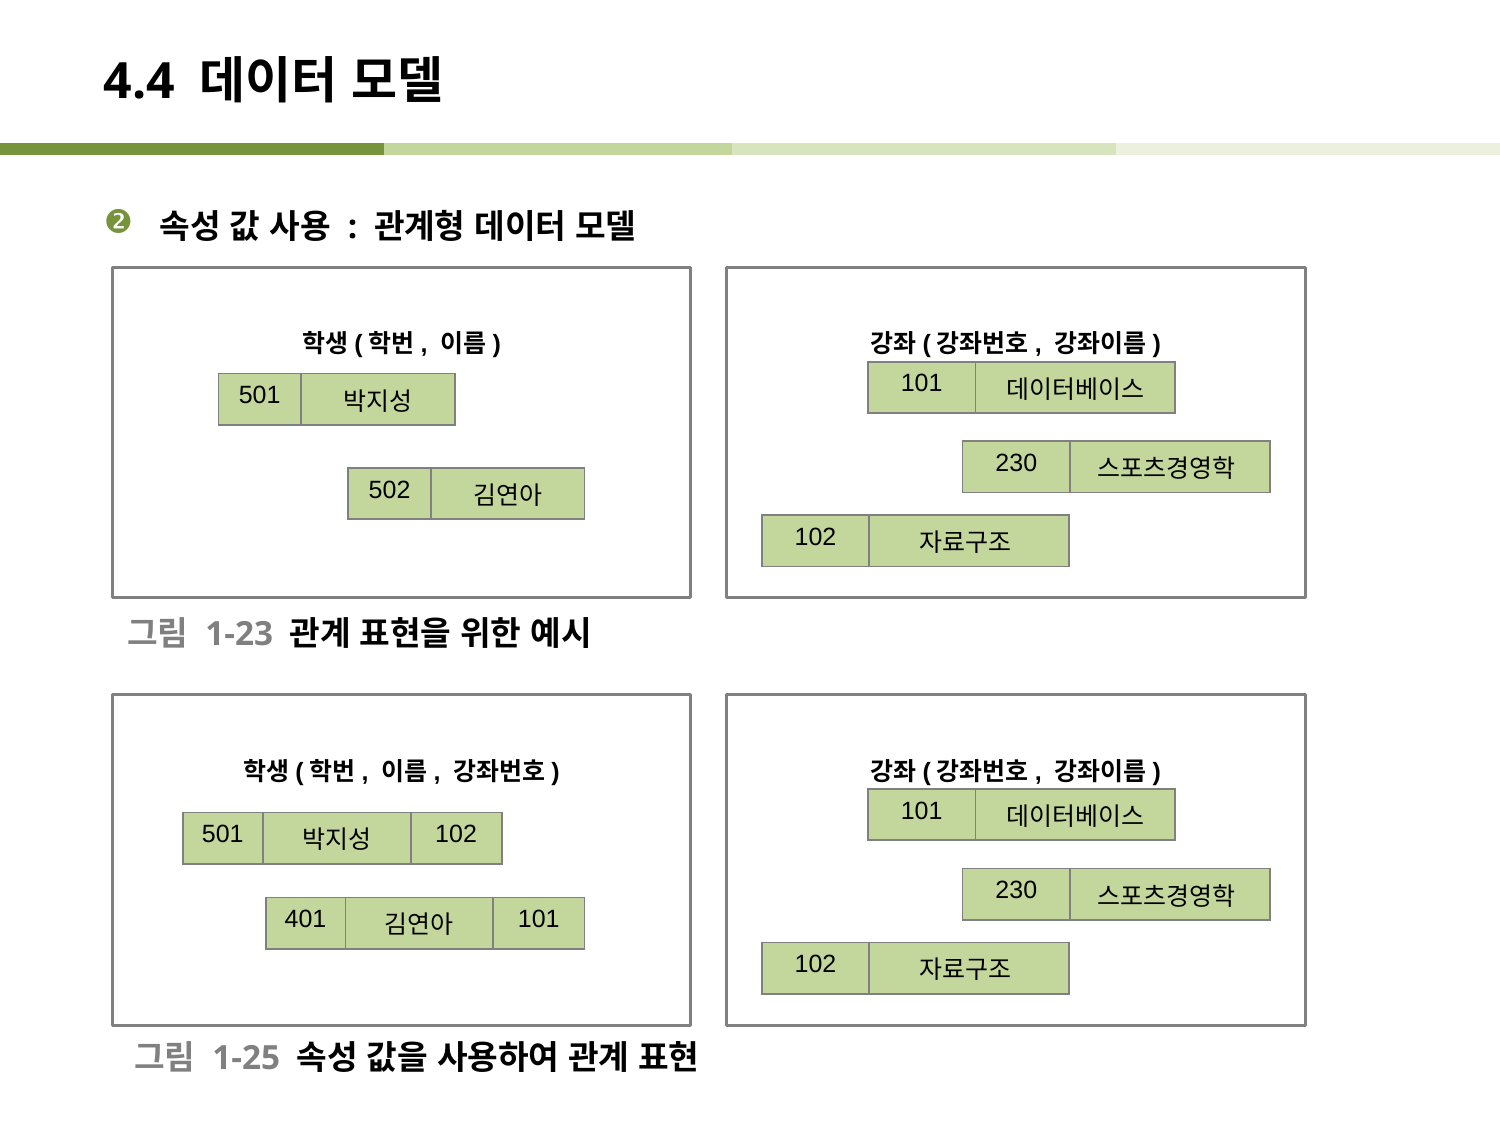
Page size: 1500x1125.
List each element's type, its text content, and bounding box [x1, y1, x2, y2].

table_header 박지성 [302, 374, 454, 424]
table_header 102 [763, 516, 868, 566]
table_header 102 [763, 943, 868, 993]
table_header 스포츠경영학 [1071, 442, 1269, 492]
text_box 그림 1-25 속성 값을 사용하여 관계 표현 [119, 1032, 427, 1080]
text_box 학생(학번, 이름, 강좌번호) [110, 692, 693, 1027]
table_header 101 [869, 790, 975, 839]
table_header 401 [267, 898, 345, 948]
title 4.4 데이터 모델 [88, 32, 1330, 124]
table_header 101 [869, 363, 975, 412]
text_box 학생(학번, 이름) [110, 265, 693, 600]
text_box 그림 1-23 관계 표현을 위한 예시 [112, 608, 420, 656]
table_header 데이터베이스 [976, 790, 1174, 839]
table_header 502 [349, 469, 430, 518]
table_header 501 [184, 813, 262, 863]
table_header 230 [963, 869, 1069, 919]
table_header 박지성 [264, 813, 410, 863]
table_header 김연아 [432, 469, 584, 518]
table_header 230 [963, 442, 1069, 492]
table_header 자료구조 [870, 943, 1068, 993]
table_header 101 [494, 898, 584, 948]
table_header 자료구조 [870, 516, 1068, 566]
table_header 스포츠경영학 [1071, 869, 1269, 919]
list 속성 값 사용 : 관계형 데이터 모델 [88, 177, 1412, 1077]
table_header 김연아 [346, 898, 492, 948]
table_header 501 [219, 374, 300, 424]
text_box 강좌(강좌번호, 강좌이름) [724, 692, 1307, 1027]
table_header 102 [412, 813, 501, 863]
text_box 강좌(강좌번호, 강좌이름) [724, 265, 1307, 600]
table_header 데이터베이스 [976, 363, 1174, 412]
